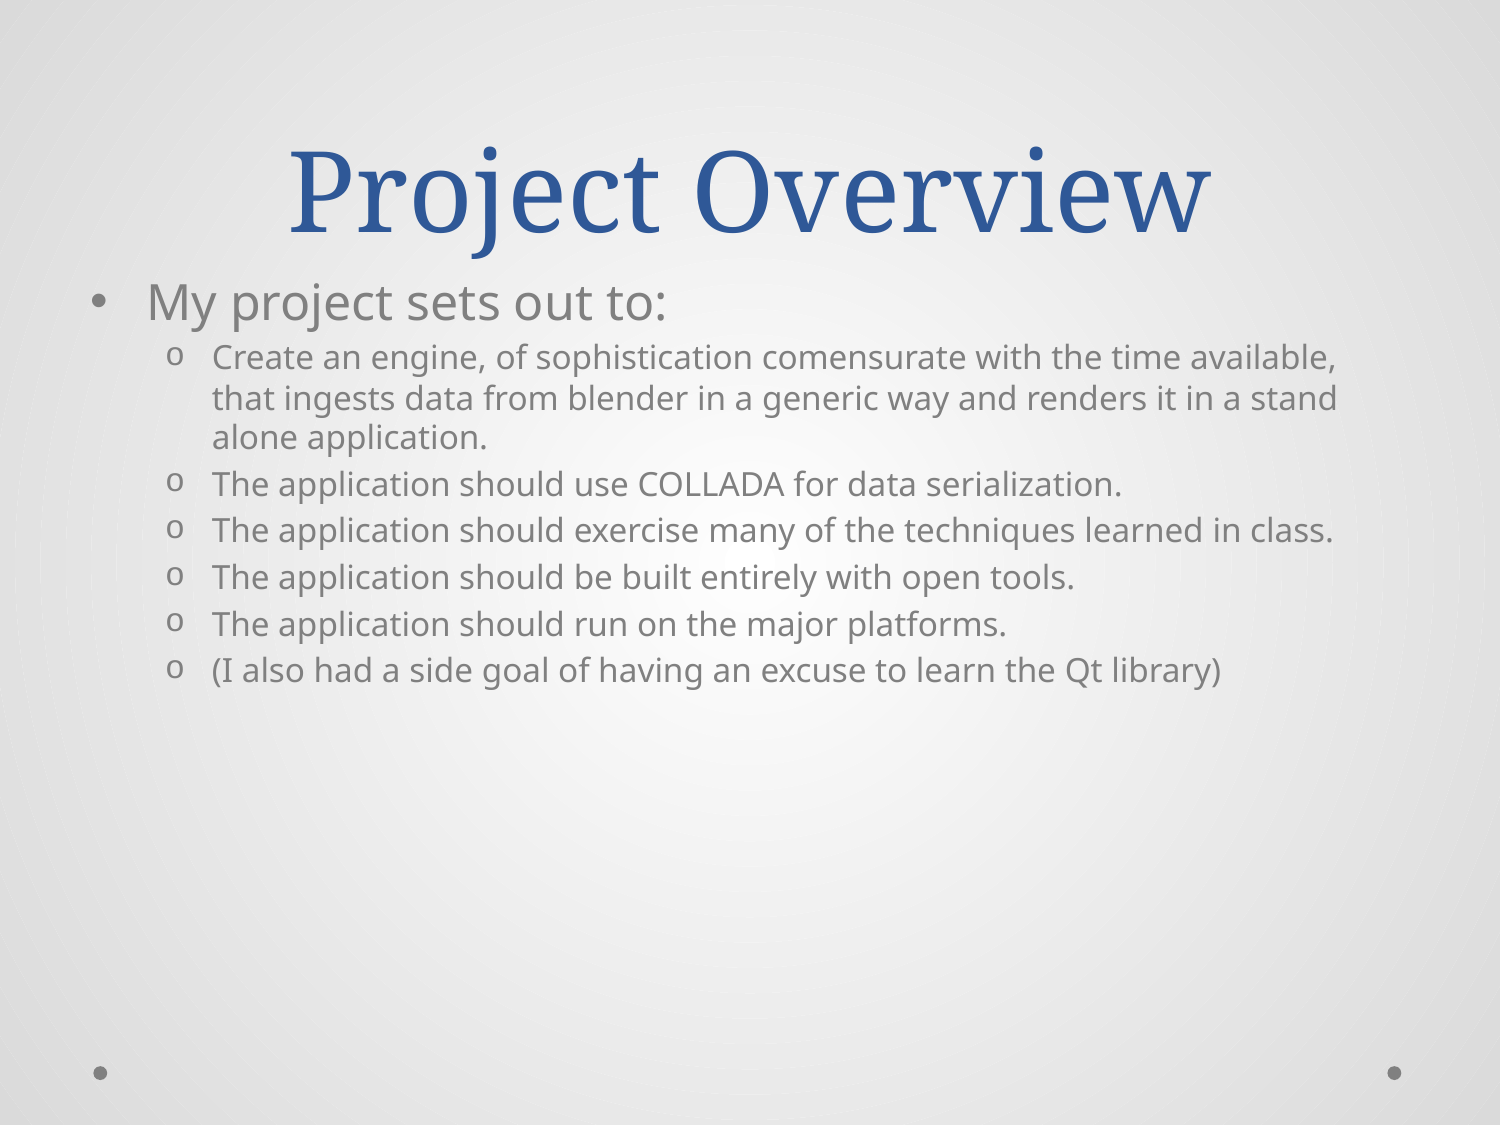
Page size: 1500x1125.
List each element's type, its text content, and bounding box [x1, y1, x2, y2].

list My project sets out to: Create an engine, of sophistication comensurate with the time available, that ingests data from blender in a generic way and renders it in a stand alone application. The application should use COLLADA for data serialization. The application should exercise many of the techniques learned in class. The application should be built entirely with open tools. The application should run on the major platforms. (I also had a side goal of having an excuse to learn the Qt library) [75, 262, 1425, 1005]
title Project Overview [75, 0, 1425, 262]
